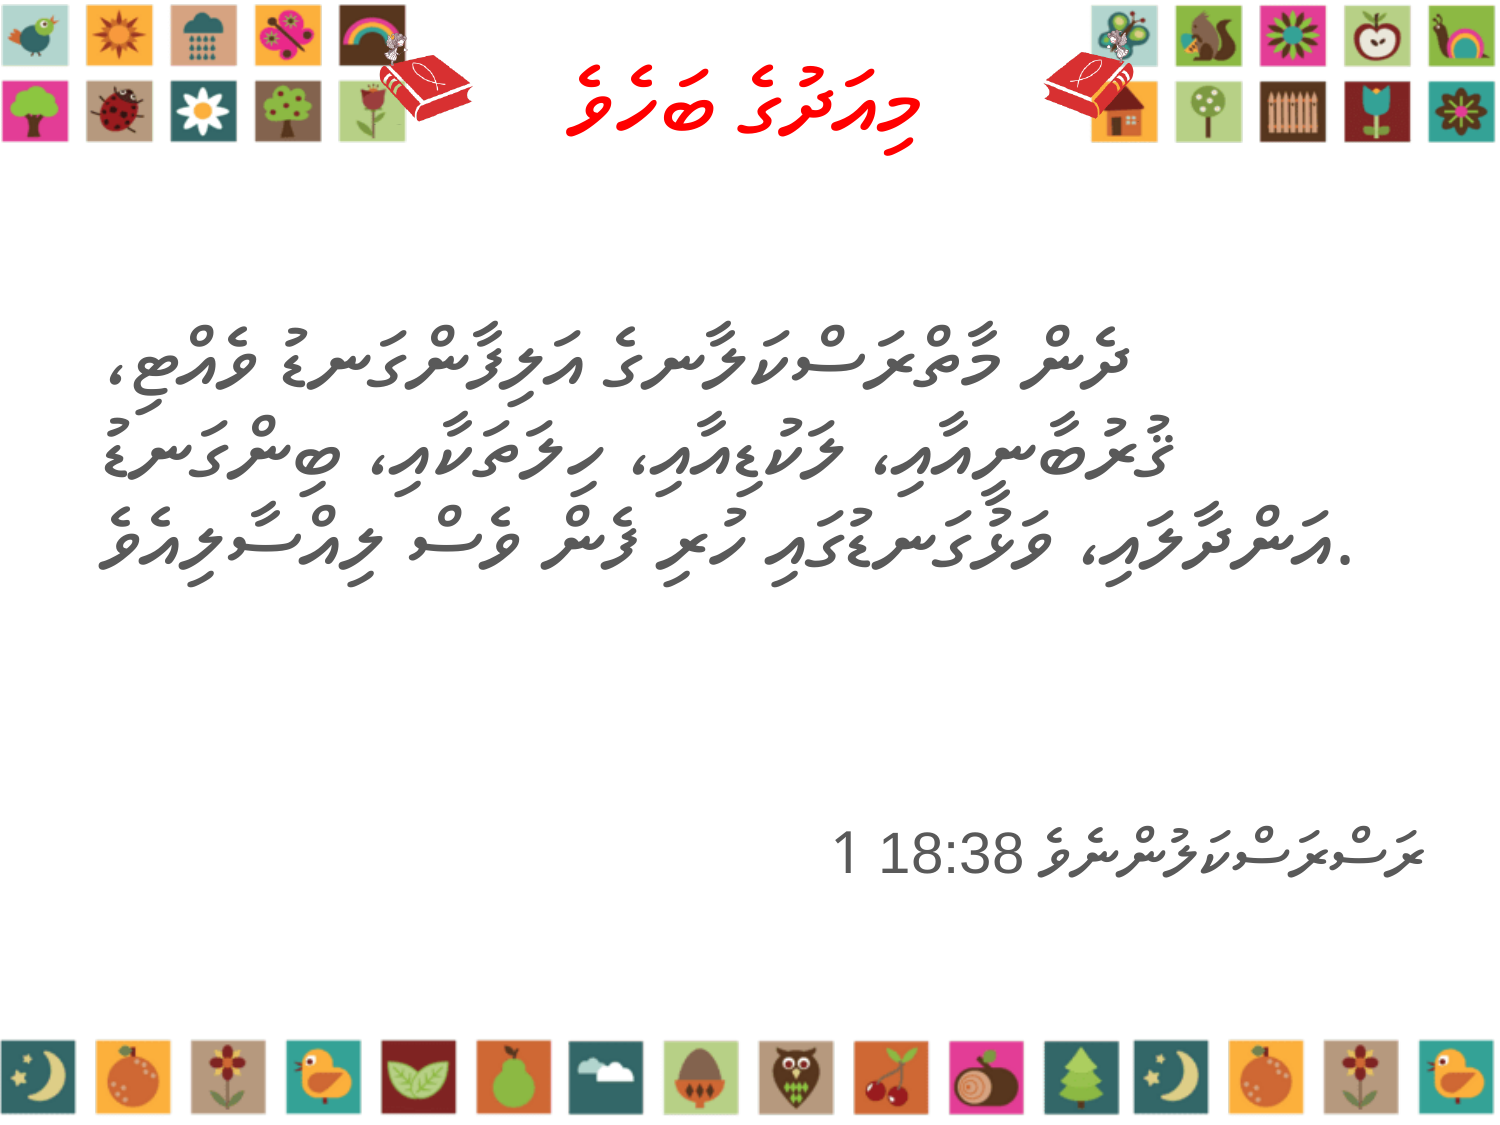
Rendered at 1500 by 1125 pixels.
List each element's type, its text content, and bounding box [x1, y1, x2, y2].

text_box 1 ރަސްރަސްކަލުންނެވެ 18:38 [808, 807, 1441, 893]
text_box މިއަދުގެ ބަހެވެ [423, 39, 1080, 155]
text_box ދެން މާތްރަސްކަލާނގެ އަލިފާންގަނޑު ވެއްޓި، ޤުރުބާނީއާއި، ލަކުޑިއާއި، ހިލަތަކާއި، ބިންގަނޑު އަންދާލައި، ވަޅުގަނޑުގައި ހުރި ފެން ވެސް ލިއްސާލިއެވެ. [88, 302, 1436, 588]
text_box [0, 1028, 1500, 1118]
picture [0, 3, 505, 150]
picture [1012, 3, 1500, 150]
